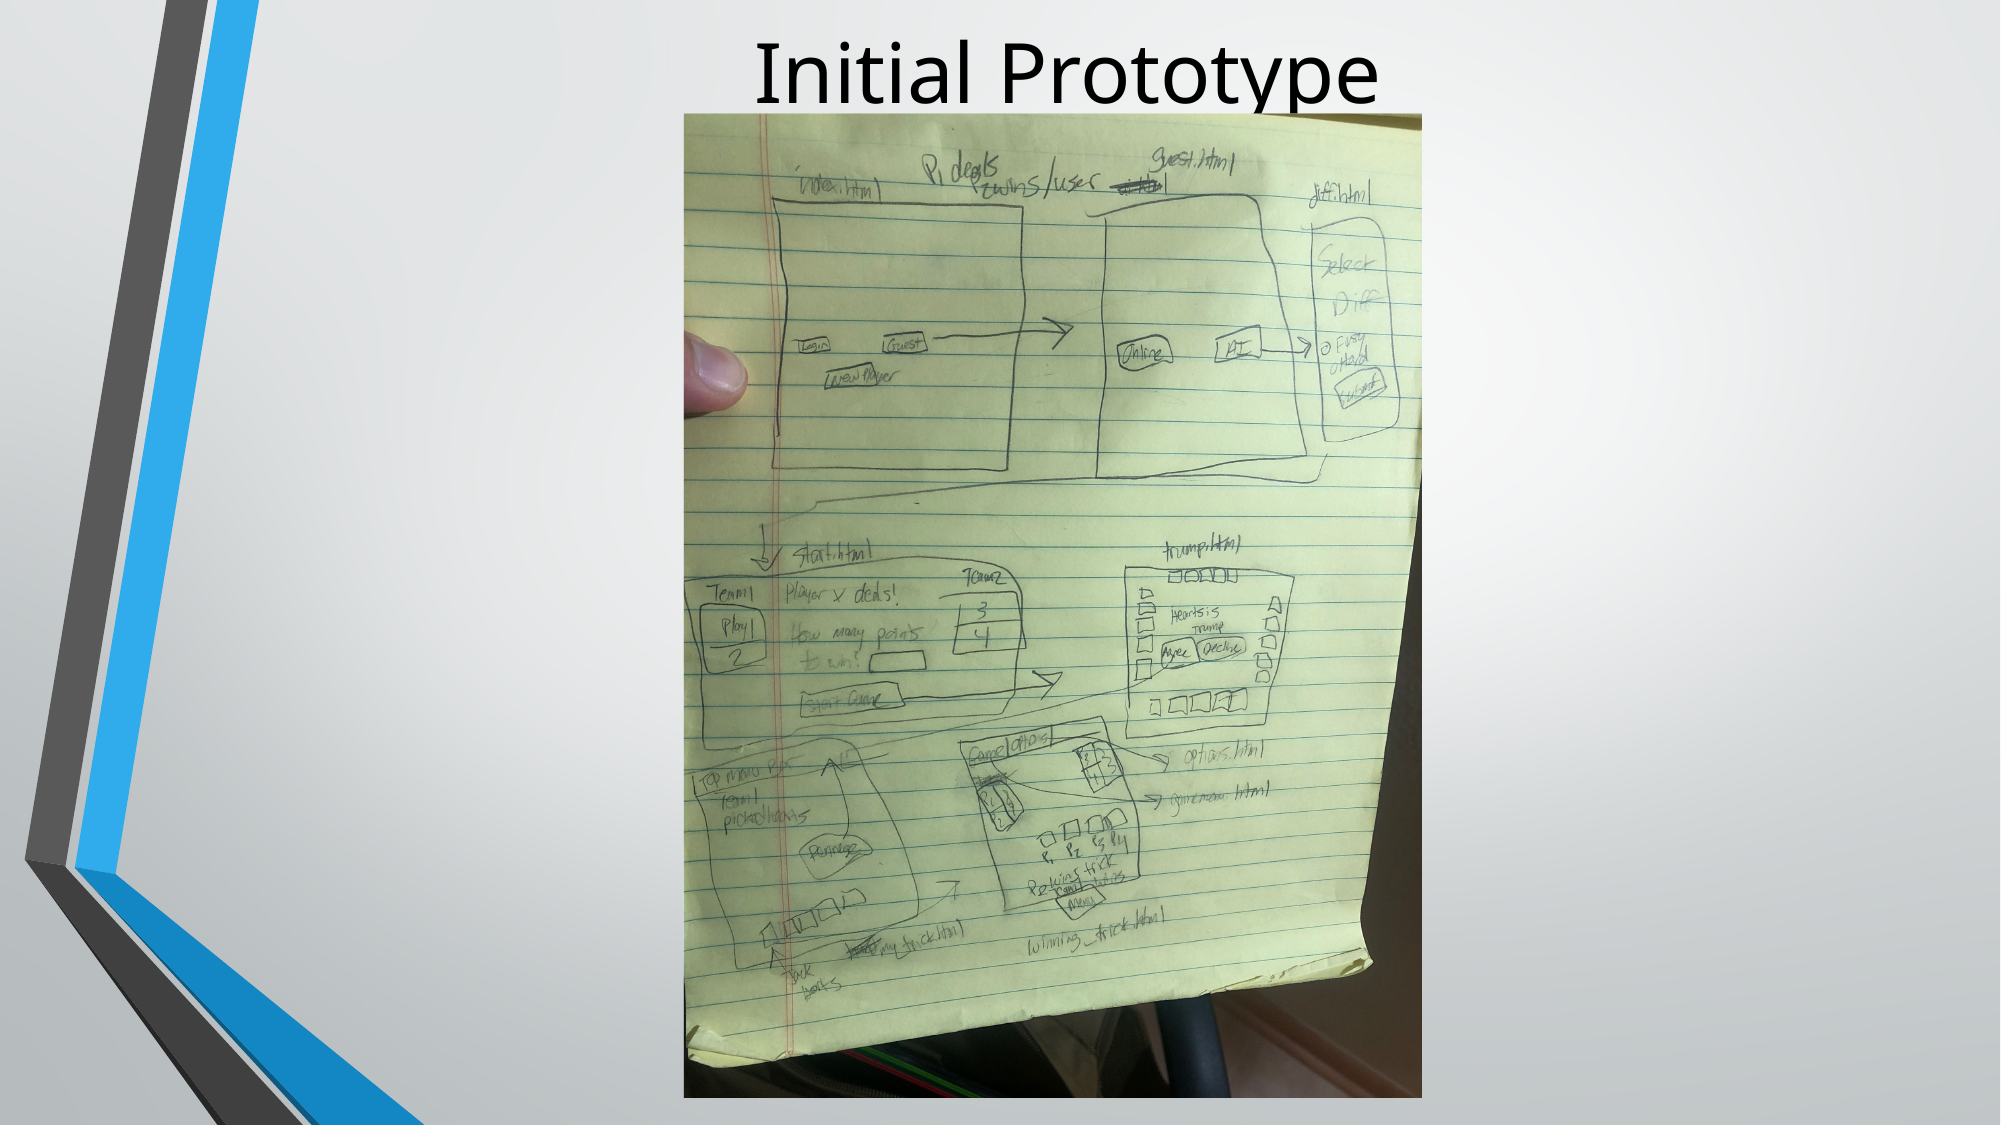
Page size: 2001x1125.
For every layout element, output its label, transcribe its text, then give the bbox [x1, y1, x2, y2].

title Initial Prototype [246, 0, 1891, 141]
picture [560, 115, 1545, 1097]
